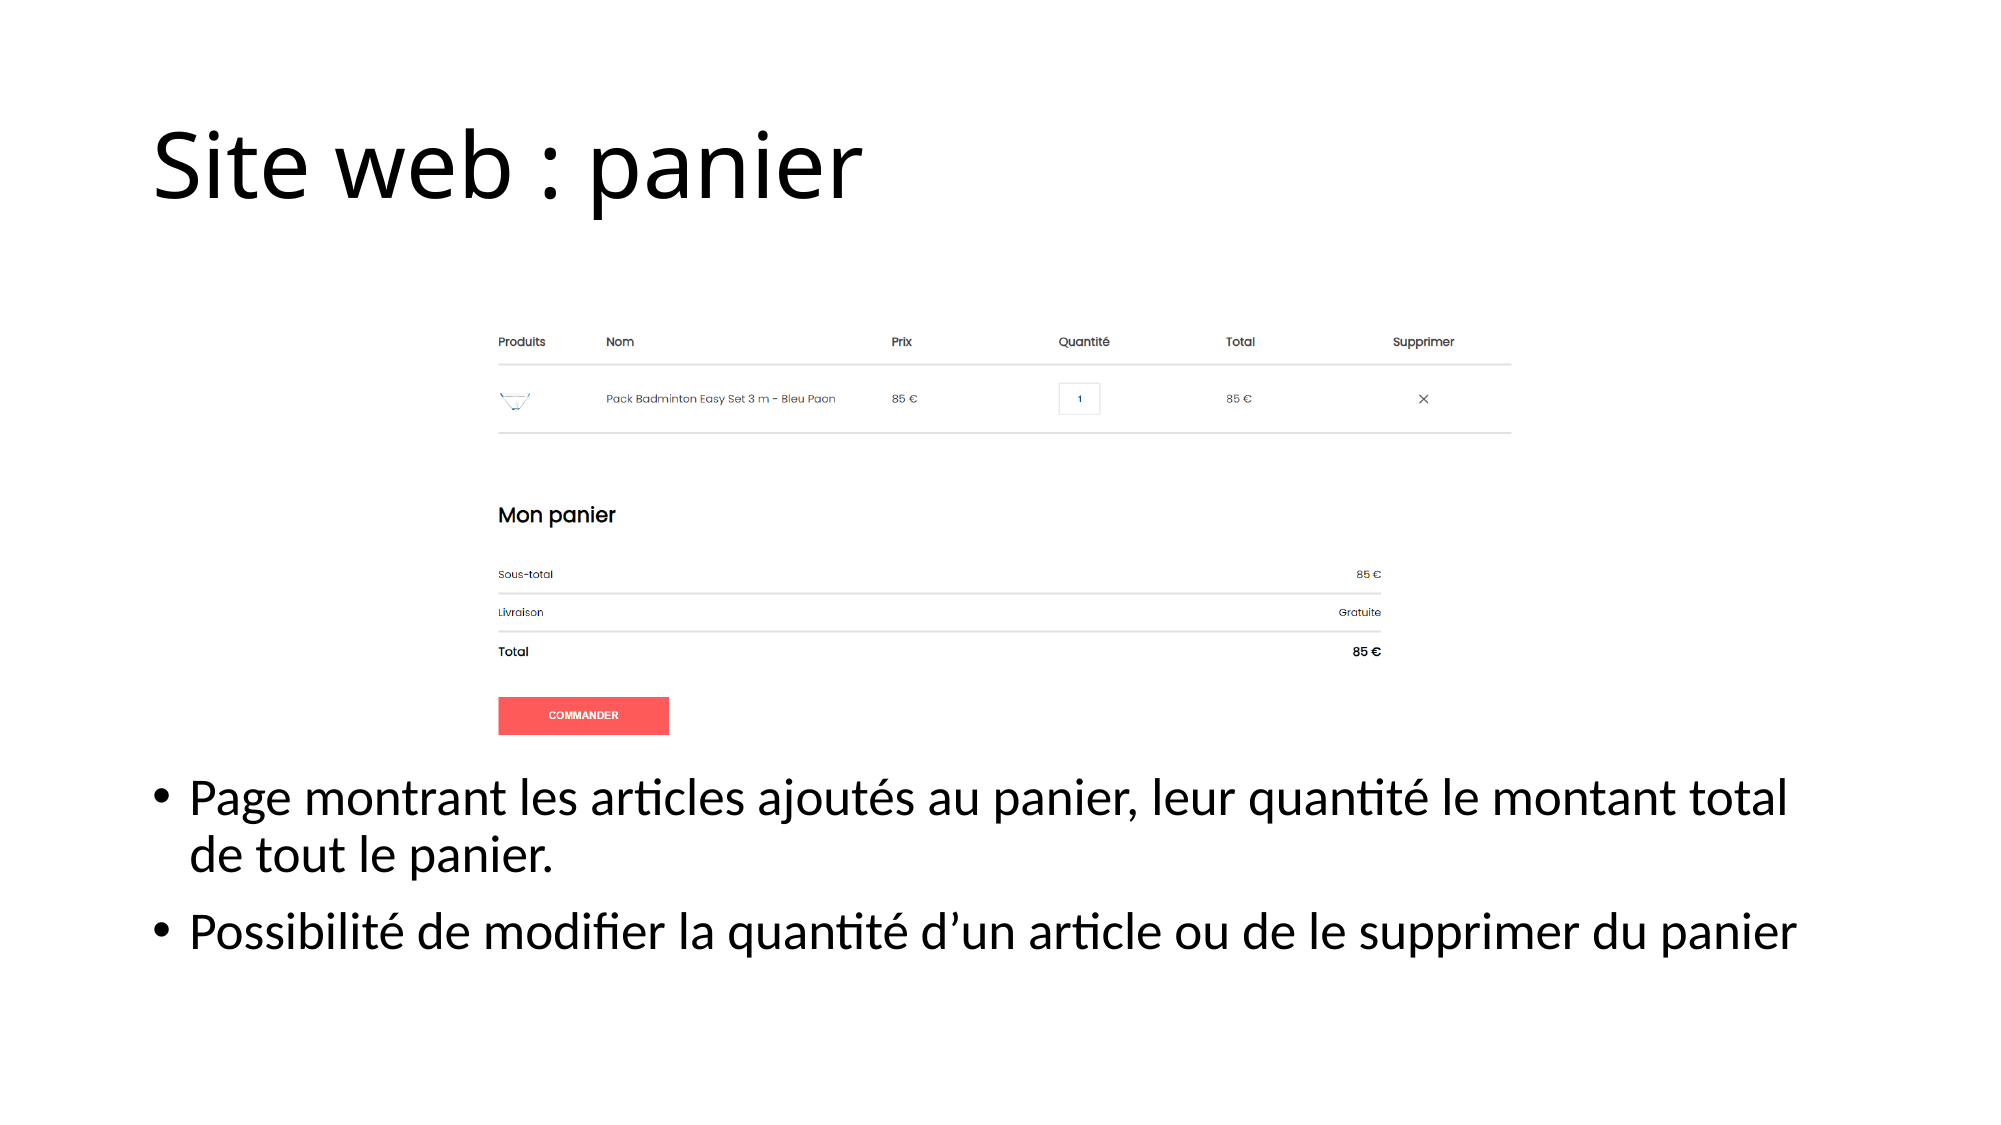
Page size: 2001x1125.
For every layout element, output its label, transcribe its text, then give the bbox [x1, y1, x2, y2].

title Site web : panier [137, 59, 1863, 278]
picture [457, 260, 1543, 758]
list Page montrant les articles ajoutés au panier, leur quantité le montant total de tout le panier. Possibilité de modifier la quantité d’un article ou de le supprimer du panier [137, 299, 1863, 1014]
